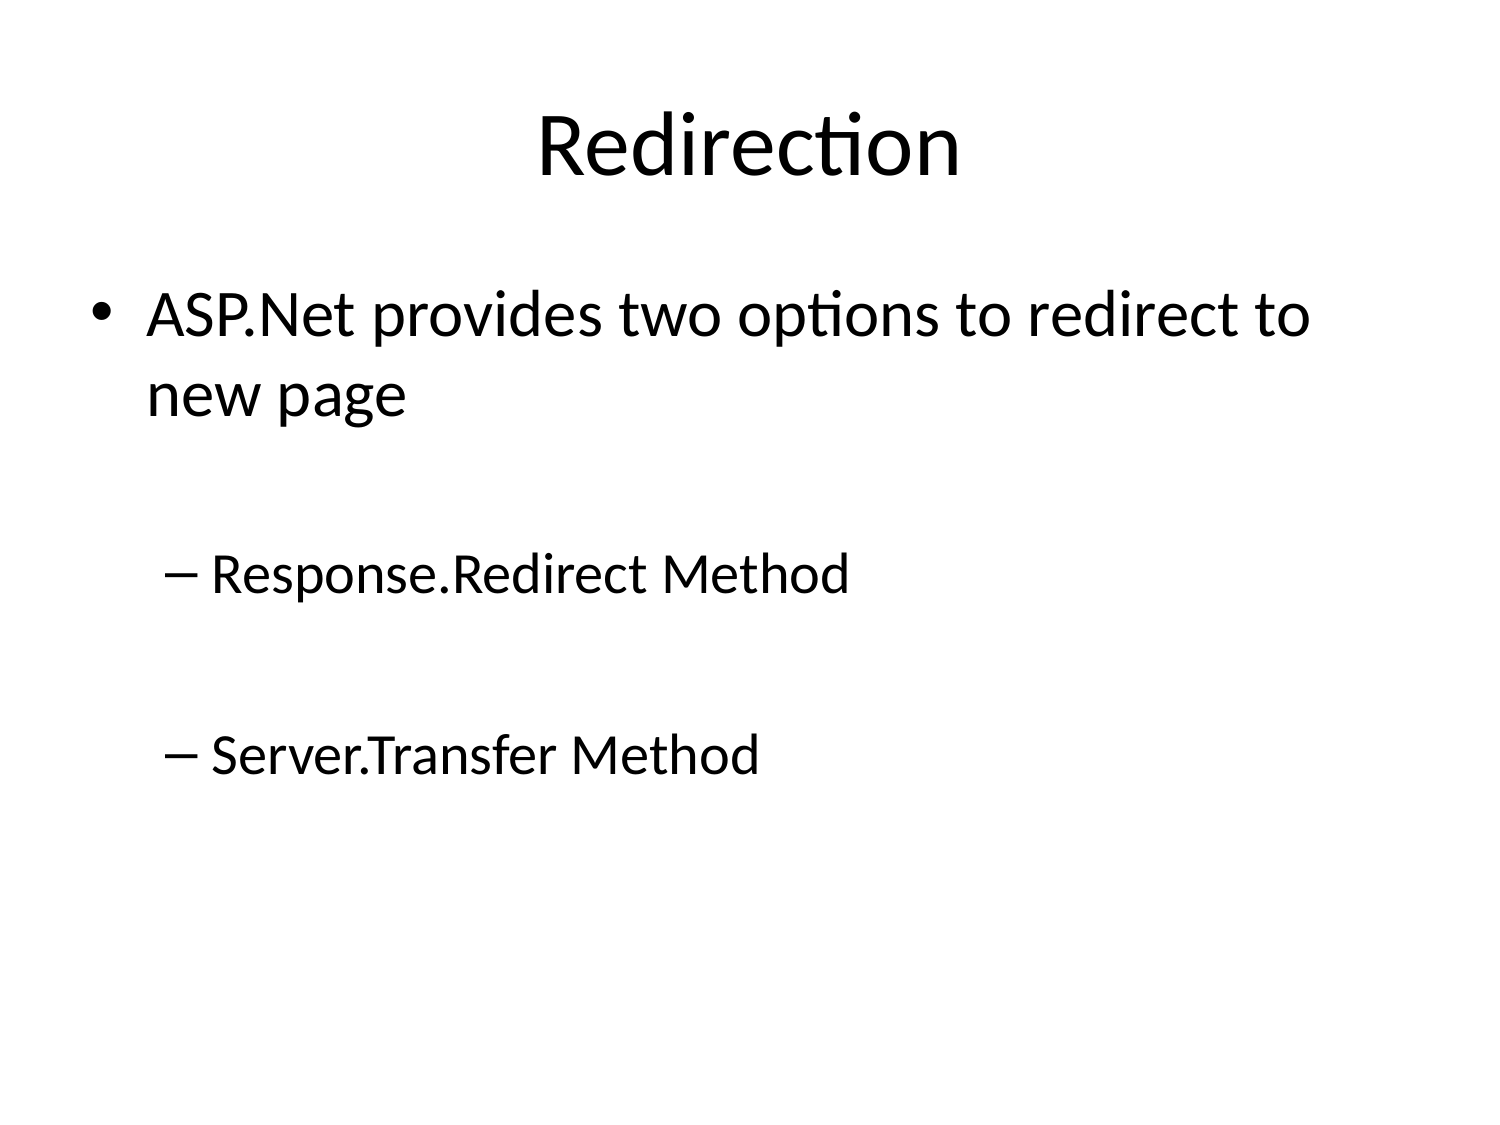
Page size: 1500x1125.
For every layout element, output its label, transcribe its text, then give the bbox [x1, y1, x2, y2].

title Redirection [75, 45, 1425, 233]
list ASP.Net provides two options to redirect to new page Response.Redirect Method Server.Transfer Method [75, 262, 1425, 1005]
